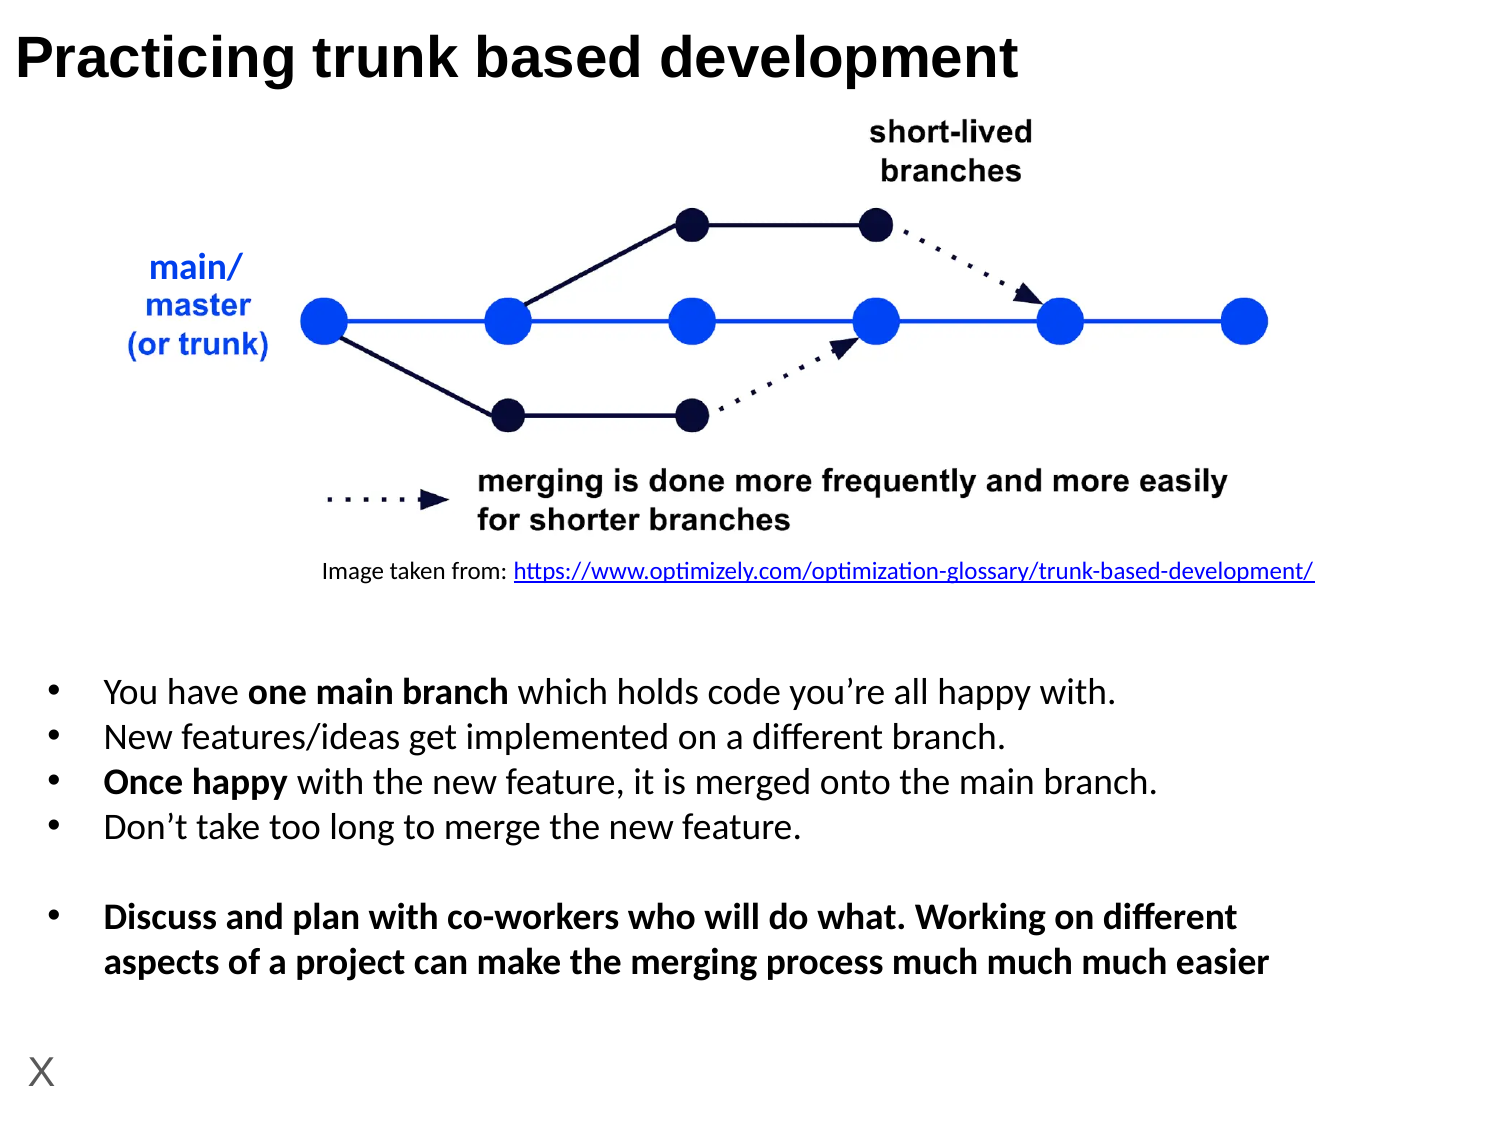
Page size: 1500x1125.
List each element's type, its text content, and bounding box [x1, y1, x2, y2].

slide_number X [12, 1042, 363, 1103]
text_box You have one main branch which holds code you’re all happy with. New features/ideas get implemented on a different branch. Once happy with the new feature, it is merged onto the main branch. Don’t take too long to merge the new feature. Discuss and plan with co-workers who will do what. Working on different aspects of a project can make the merging process much much much easier [32, 659, 1288, 990]
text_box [24, 109, 1420, 593]
title Practicing trunk based development [0, 11, 1500, 98]
